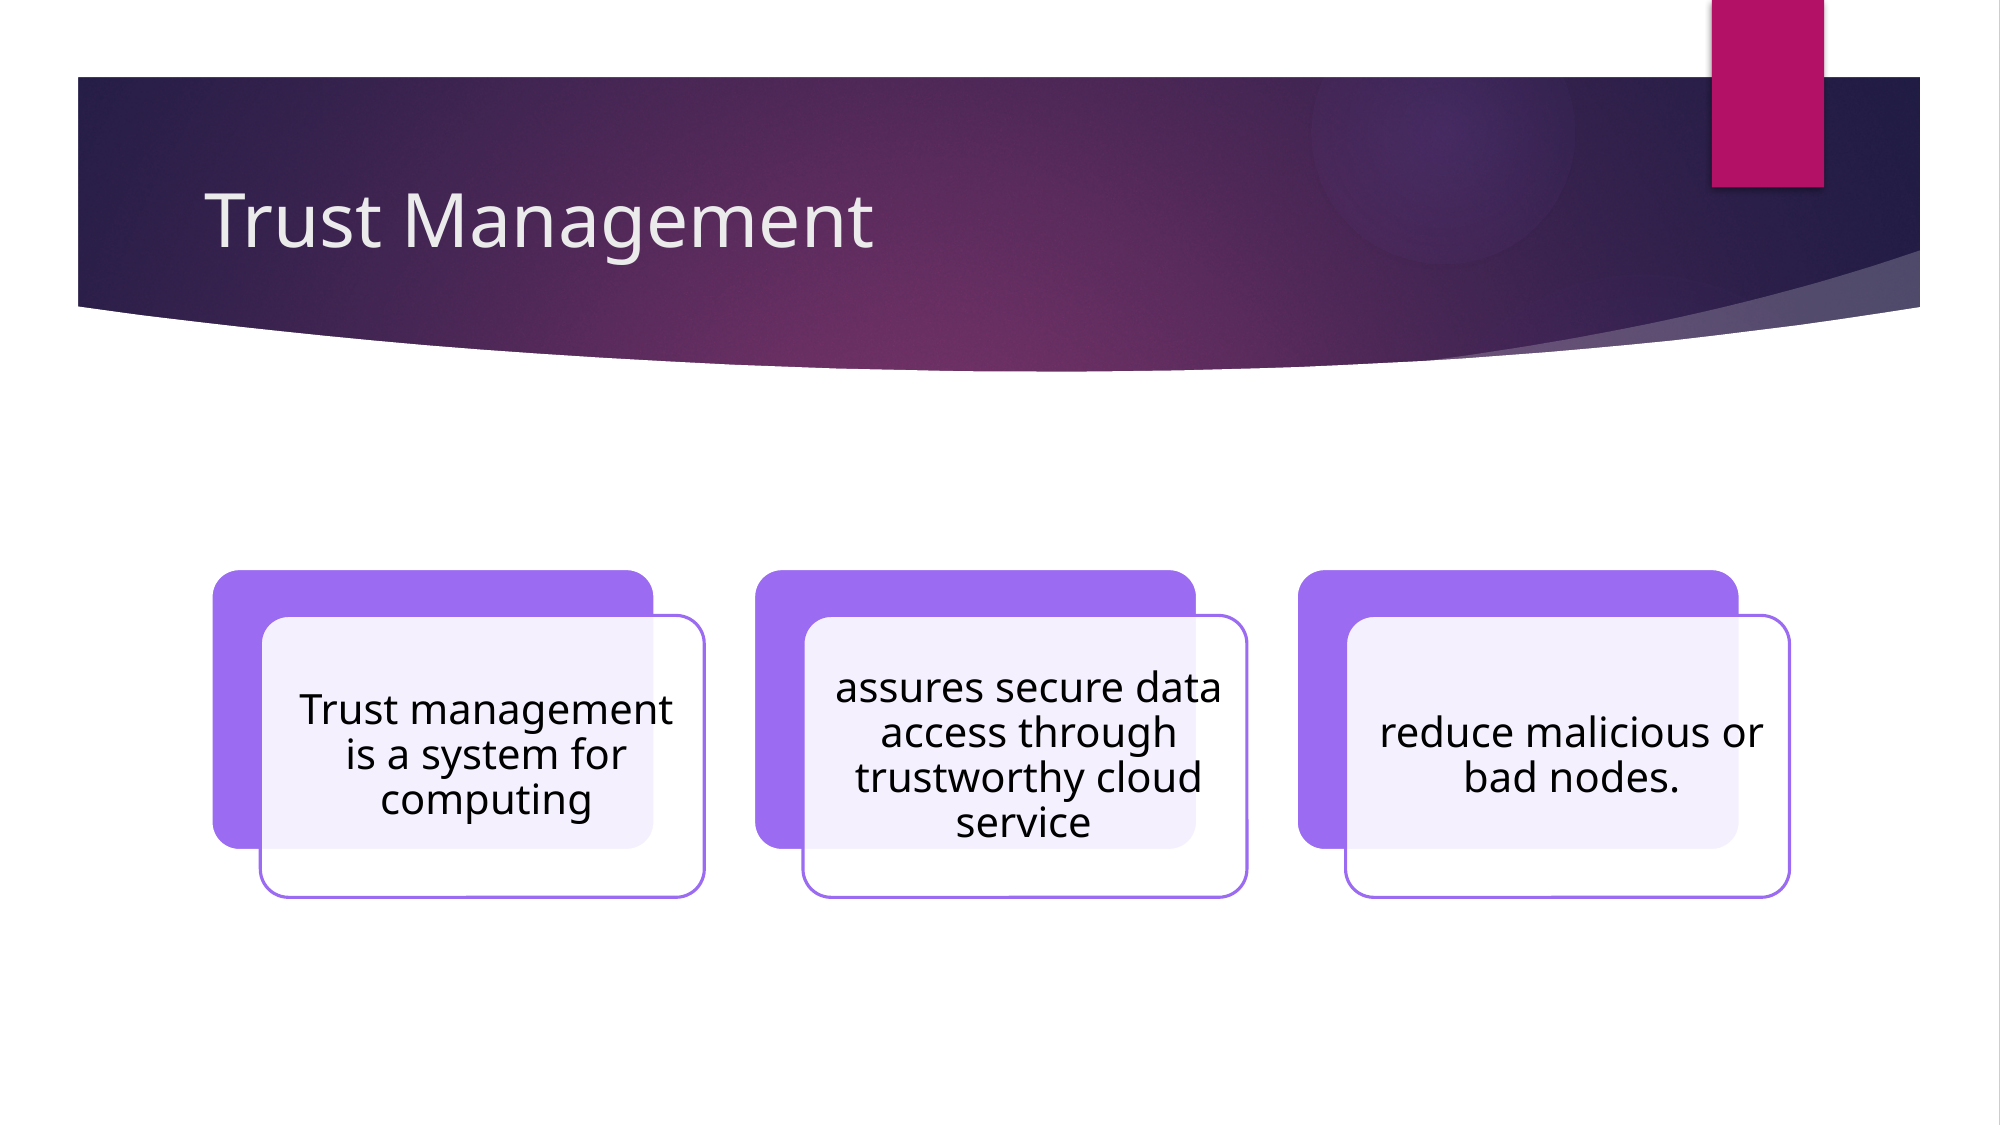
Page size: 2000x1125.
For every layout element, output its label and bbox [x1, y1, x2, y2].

text_box [210, 479, 1790, 987]
text_box [0, 0, 2000, 1125]
